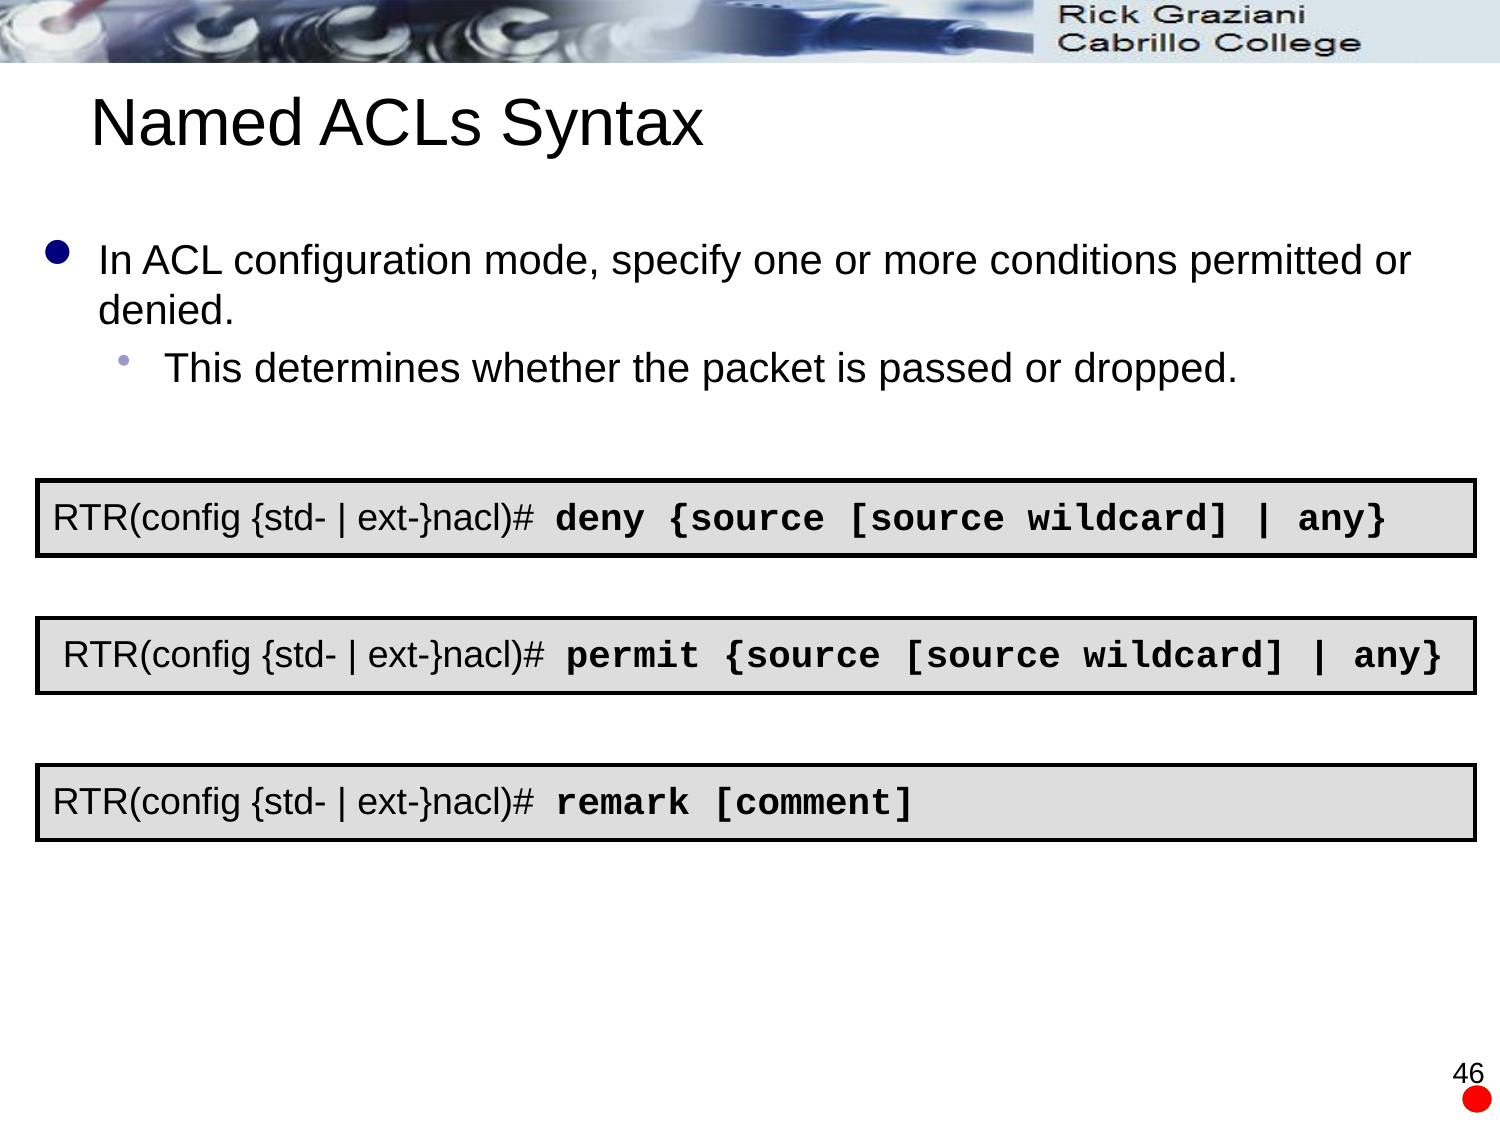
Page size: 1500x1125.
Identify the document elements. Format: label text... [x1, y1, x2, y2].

slide_number 46 [1149, 1046, 1500, 1125]
text_box [1462, 1085, 1492, 1113]
table_header RTR(config {std- | ext-}nacl)# remark [comment] [40, 767, 1473, 838]
table_header RTR(config {std- | ext-}nacl)# deny {source [source wildcard] | any} [40, 483, 1473, 553]
table_header RTR(config {std- | ext-}nacl)# permit {source [source wildcard] | any} [40, 620, 1473, 691]
list In ACL configuration mode, specify one or more conditions permitted or denied. This determines whether the packet is passed or dropped. [26, 224, 1476, 450]
title Named ACLs Syntax [75, 75, 1425, 163]
picture [0, 0, 1500, 63]
